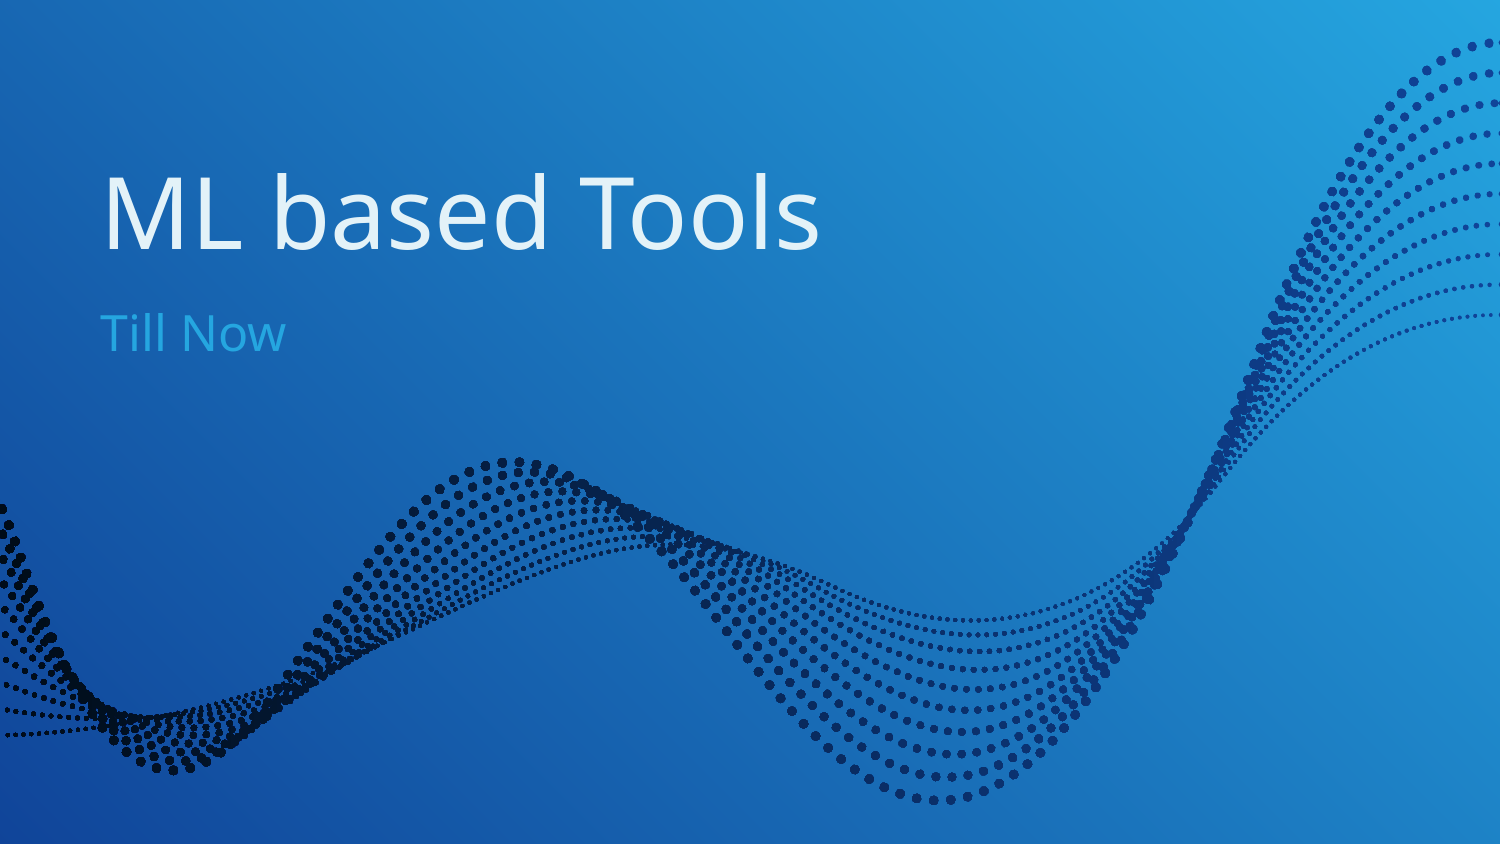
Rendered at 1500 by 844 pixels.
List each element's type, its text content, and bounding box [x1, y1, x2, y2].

title ML based Tools [100, 126, 1260, 272]
subtitle Till Now [100, 291, 1260, 355]
